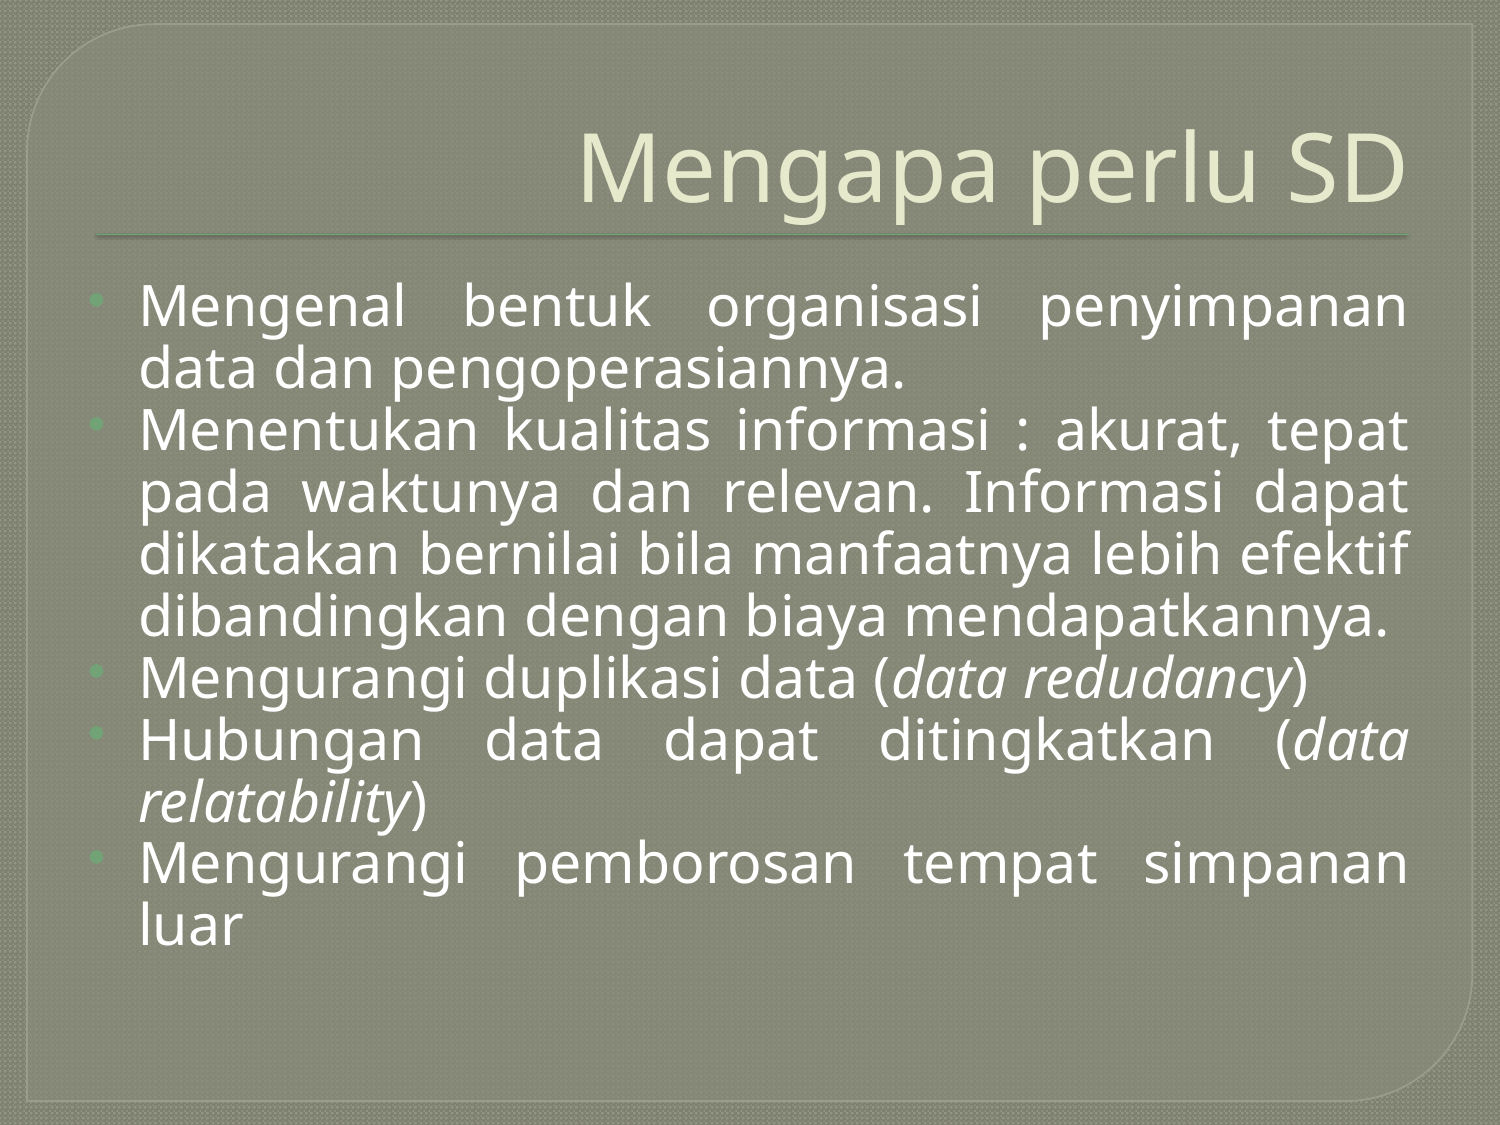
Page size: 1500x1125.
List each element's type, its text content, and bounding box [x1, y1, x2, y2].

list Mengenal bentuk organisasi penyimpanan data dan pengoperasiannya. Menentukan kualitas informasi : akurat, tepat pada waktunya dan relevan. Informasi dapat dikatakan bernilai bila manfaatnya lebih efektif dibandingkan dengan biaya mendapatkannya. Mengurangi duplikasi data (data redudancy) Hubungan data dapat ditingkatkan (data relatability) Mengurangi pemborosan tempat simpanan luar [75, 270, 1425, 1013]
title Mengapa perlu SD [75, 41, 1425, 230]
